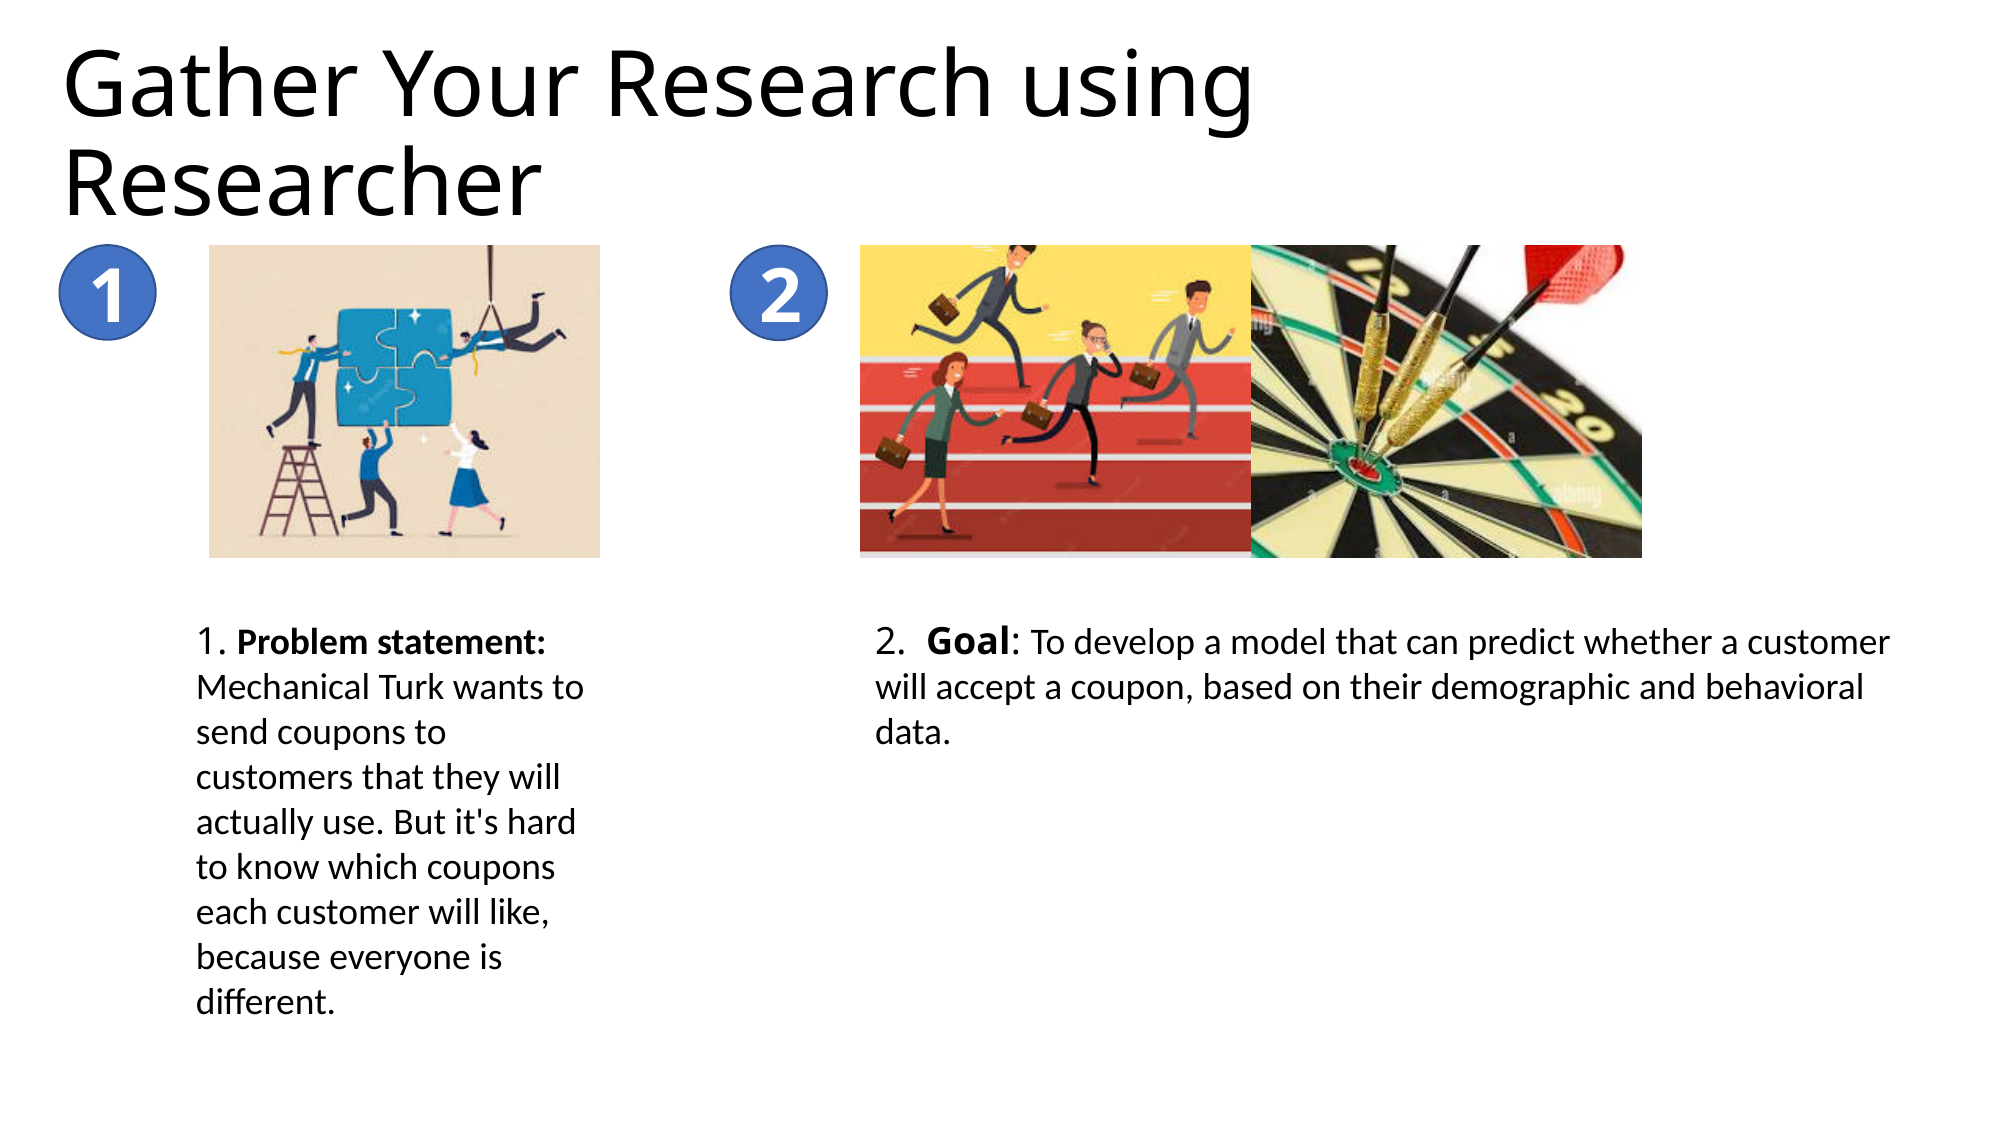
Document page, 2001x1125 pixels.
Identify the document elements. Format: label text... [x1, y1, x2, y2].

picture [209, 245, 600, 558]
text_box 2 [729, 244, 828, 342]
picture [860, 245, 1642, 558]
text_box 1. Problem statement: Mechanical Turk wants to send coupons to customers that they will actually use. But it's hard to know which coupons each customer will like, because everyone is different. [181, 610, 600, 1030]
text_box 1 [58, 244, 157, 341]
title Gather Your Research using Researcher [46, 27, 1772, 246]
text_box 2. Goal: To develop a model that can predict whether a customer will accept a coupon, based on their demographic and behavioral data. [860, 610, 1928, 760]
